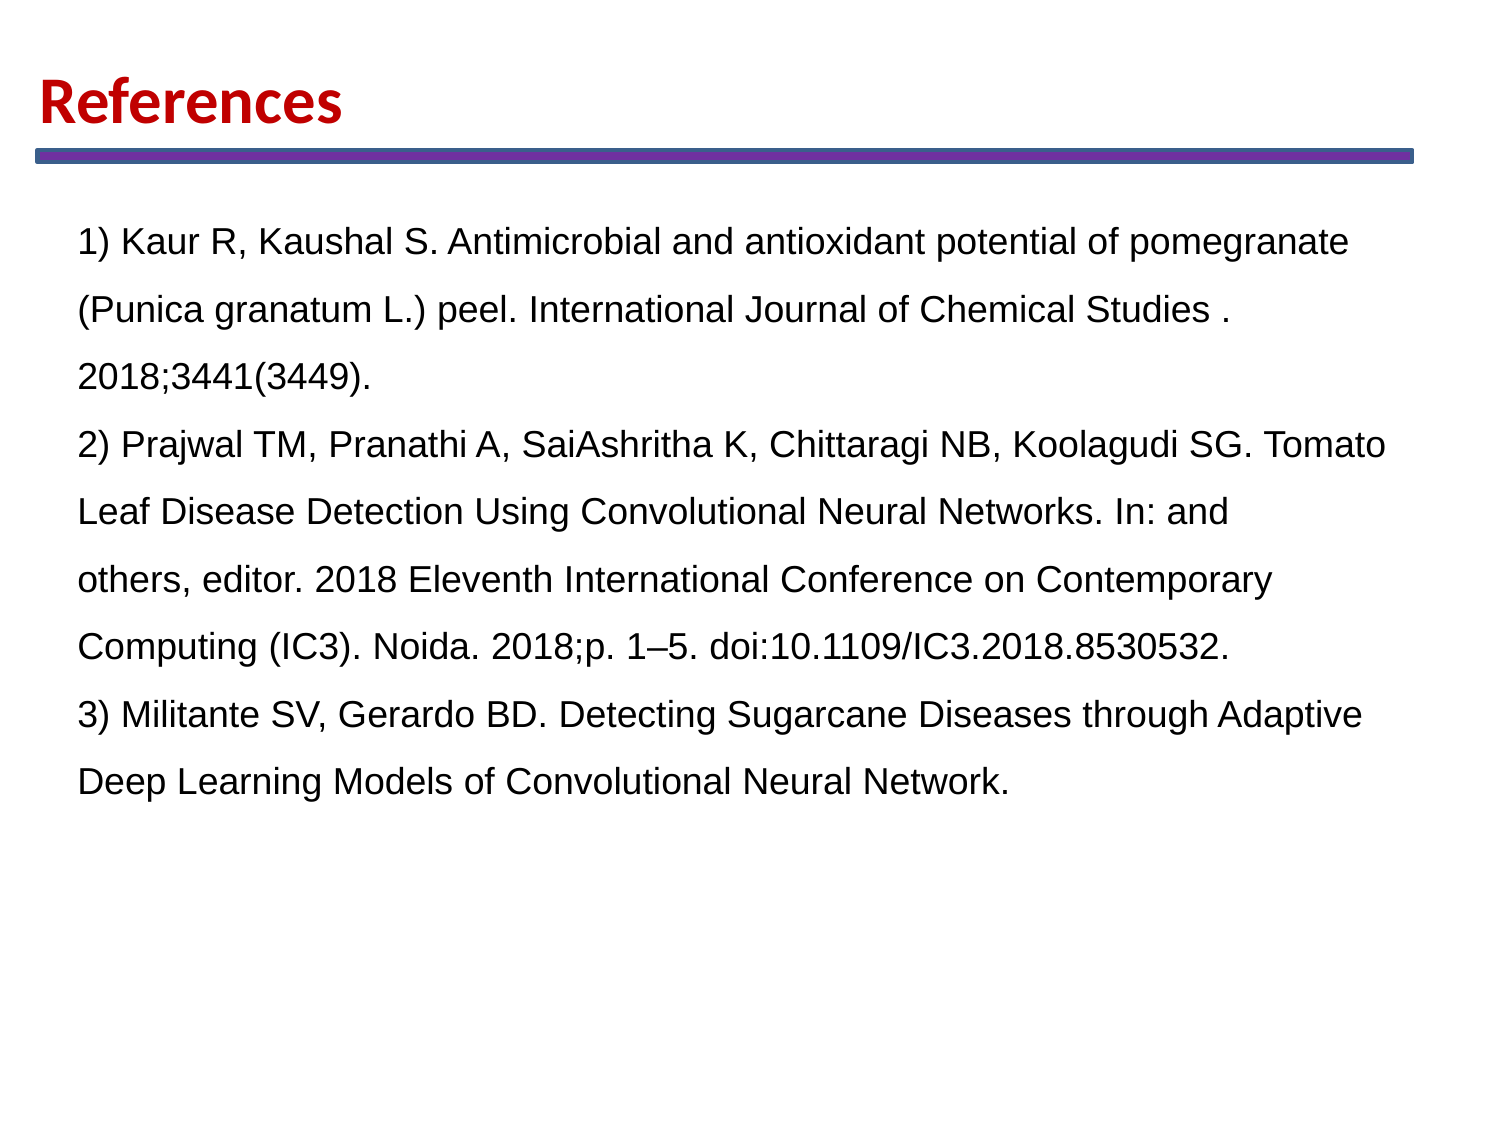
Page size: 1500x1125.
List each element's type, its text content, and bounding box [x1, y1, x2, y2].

text_box [488, 149, 1413, 163]
text_box 1) Kaur R, Kaushal S. Antimicrobial and antioxidant potential of pomegranate (Punica granatum L.) peel. International Journal of Chemical Studies . 2018;3441(3449). 2) Prajwal TM, Pranathi A, SaiAshritha K, Chittaragi NB, Koolagudi SG. Tomato Leaf Disease Detection Using Convolutional Neural Networks. In: and others, editor. 2018 Eleventh International Conference on Contemporary Computing (IC3). Noida. 2018;p. 1–5. doi:10.1109/IC3.2018.8530532. 3) Militante SV, Gerardo BD. Detecting Sugarcane Diseases through Adaptive Deep Learning Models of Convolutional Neural Network. [62, 187, 1438, 810]
text_box References [24, 49, 488, 225]
